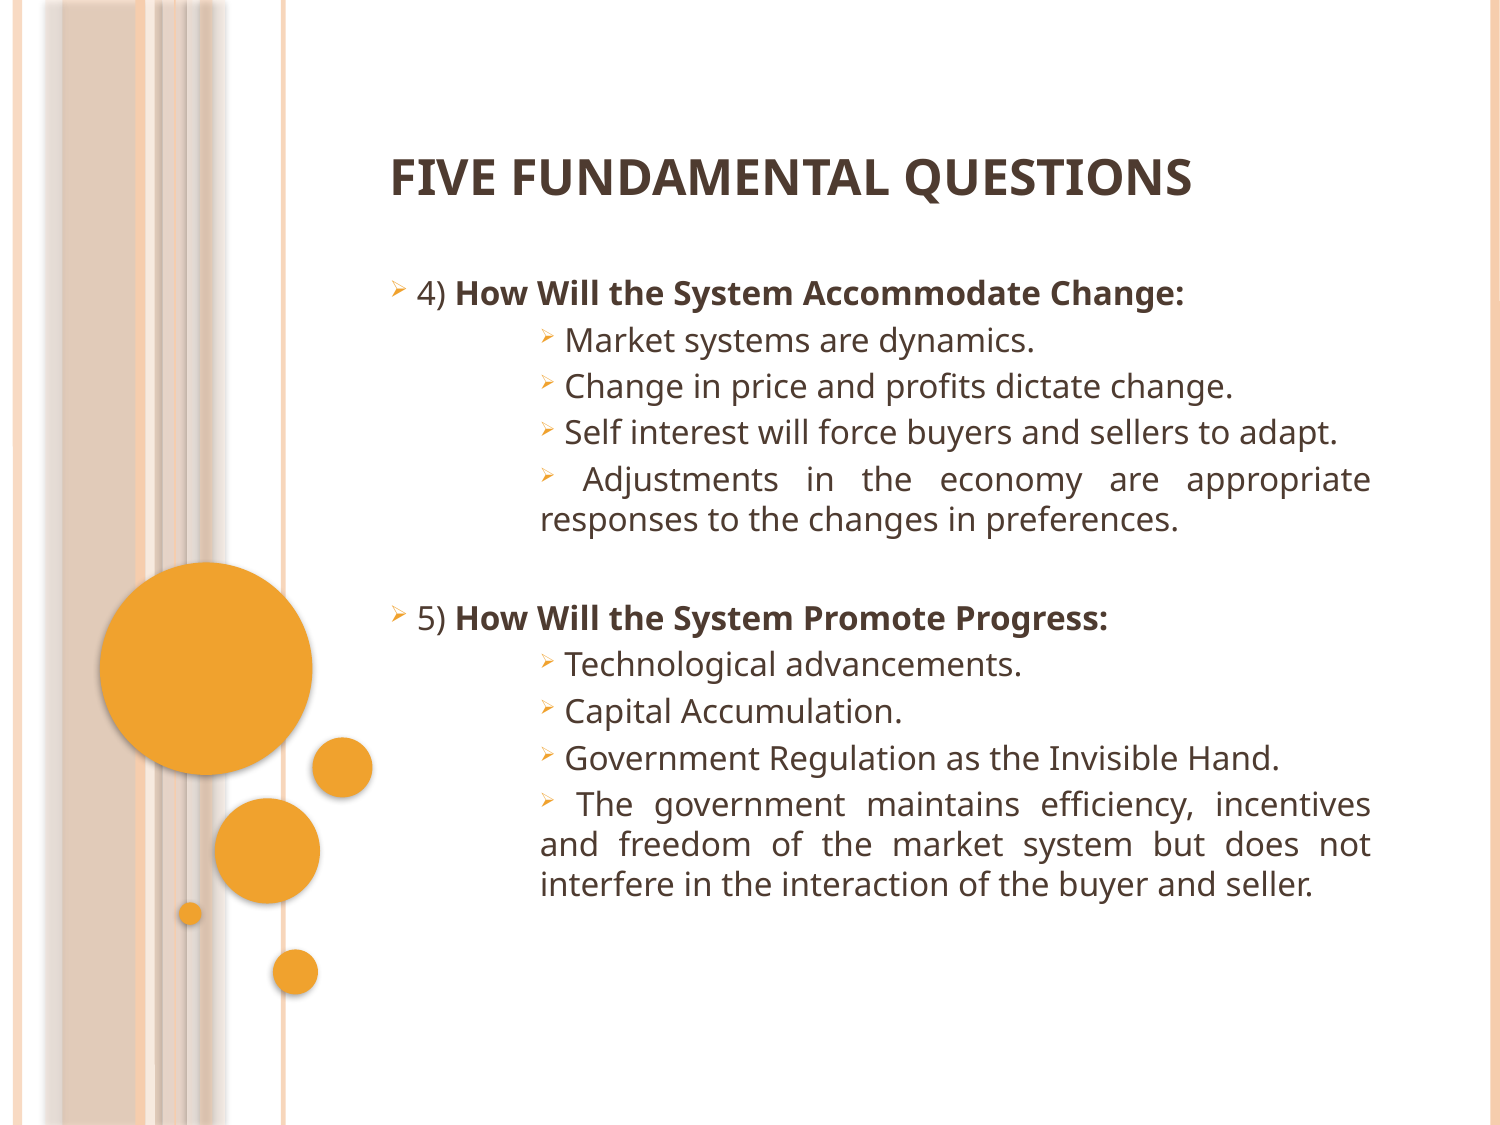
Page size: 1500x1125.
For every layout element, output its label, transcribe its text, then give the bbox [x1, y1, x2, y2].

subtitle 4) How Will the System Accommodate Change: Market systems are dynamics. Change in price and profits dictate change. Self interest will force buyers and sellers to adapt. Adjustments in the economy are appropriate responses to the changes in preferences. 5) How Will the System Promote Progress: Technological advancements. Capital Accumulation. Government Regulation as the Invisible Hand. The government maintains efficiency, incentives and freedom of the market system but does not interfere in the interaction of the buyer and seller. [375, 212, 1388, 1046]
title Five Fundamental Questions [375, 37, 1450, 213]
